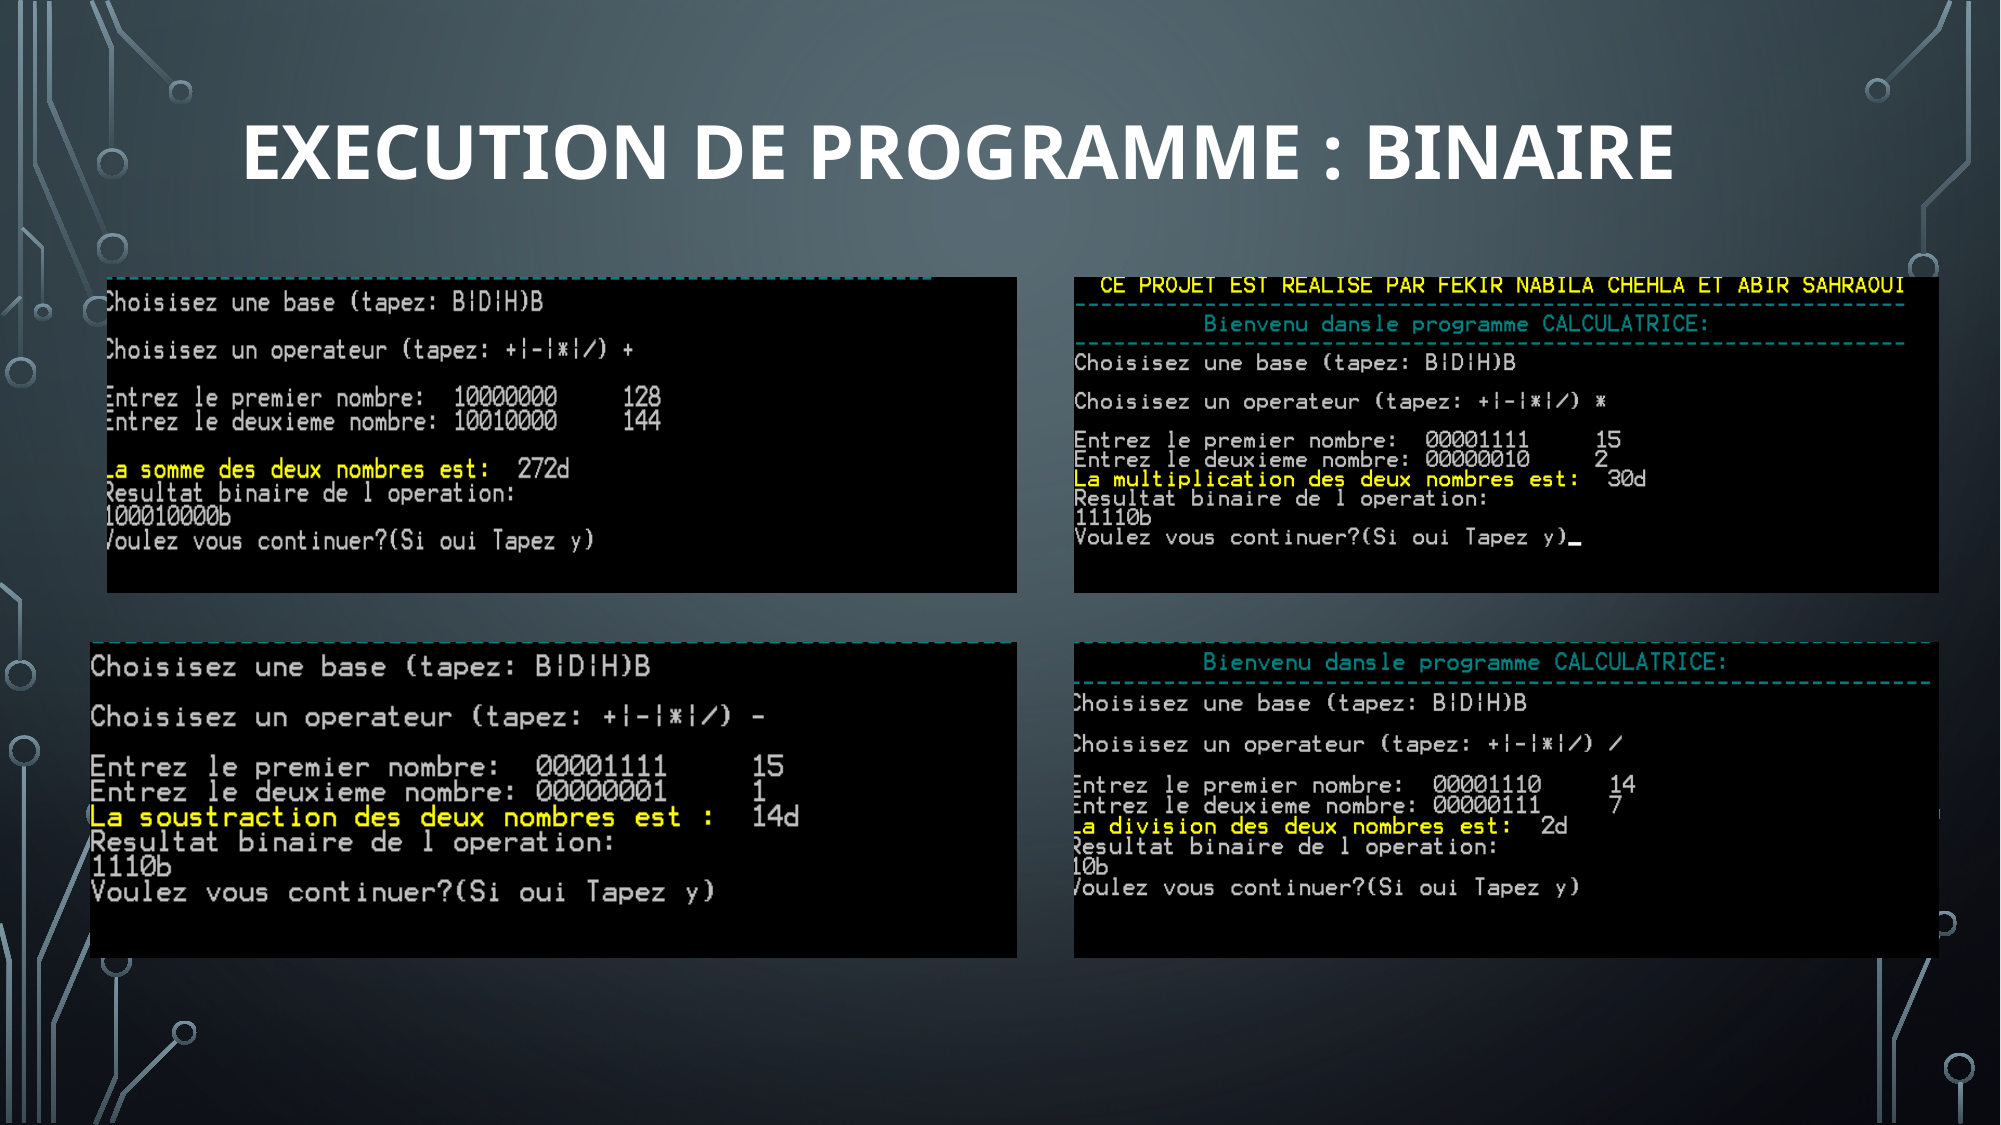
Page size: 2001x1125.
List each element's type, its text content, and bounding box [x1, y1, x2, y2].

picture [1074, 642, 1939, 959]
picture [90, 642, 1017, 959]
picture [1074, 276, 1939, 593]
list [107, 276, 1017, 593]
title EXECUTION DE PROGRAMME : binaire [225, 34, 1850, 278]
